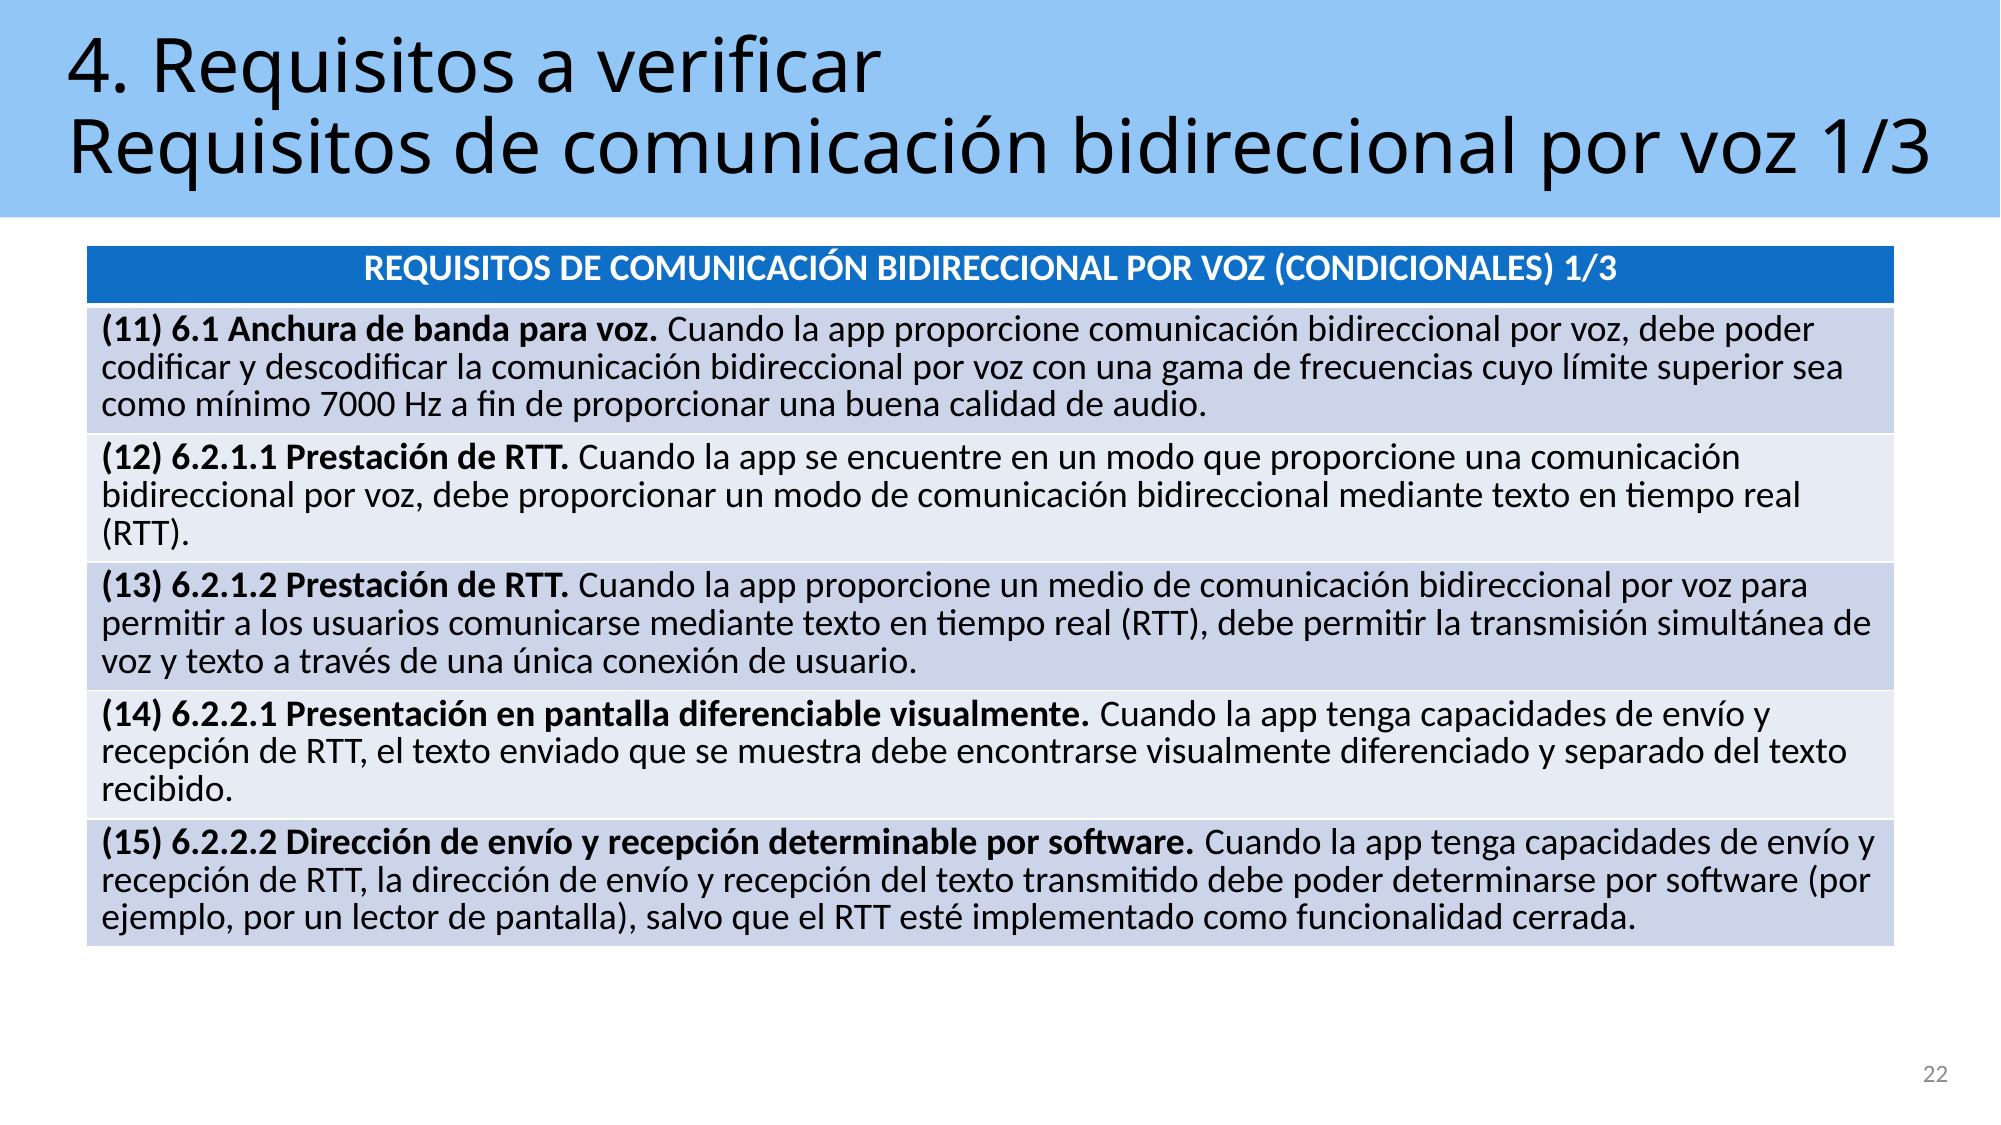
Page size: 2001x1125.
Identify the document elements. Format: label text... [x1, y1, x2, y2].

title 4. Requisitos a verificar Requisitos de comunicación bidireccional por voz 1/3 [0, 0, 2000, 218]
slide_number 22 [1513, 1042, 1964, 1103]
table_cell (13) 6.2.1.2 Prestación de RTT. Cuando la app proporcione un medio de comunicación bidireccional por voz para permitir a los usuarios comunicarse mediante texto en tiempo real (RTT), debe permitir la transmisión simultánea de voz y texto a través de una única conexión de usuario. [87, 563, 1894, 690]
table_cell (11) 6.1 Anchura de banda para voz. Cuando la app proporcione comunicación bidireccional por voz, debe poder codificar y descodificar la comunicación bidireccional por voz con una gama de frecuencias cuyo límite superior sea como mínimo 7000 Hz a fin de proporcionar una buena calidad de audio. [87, 308, 1894, 433]
table_cell (15) 6.2.2.2 Dirección de envío y recepción determinable por software. Cuando la app tenga capacidades de envío y recepción de RTT, la dirección de envío y recepción del texto transmitido debe poder determinarse por software (por ejemplo, por un lector de pantalla), salvo que el RTT esté implementado como funcionalidad cerrada. [87, 820, 1894, 946]
table_cell (12) 6.2.1.1 Prestación de RTT. Cuando la app se encuentre en un modo que proporcione una comunicación bidireccional por voz, debe proporcionar un modo de comunicación bidireccional mediante texto en tiempo real (RTT). [87, 435, 1894, 561]
table_cell (14) 6.2.2.1 Presentación en pantalla diferenciable visualmente. Cuando la app tenga capacidades de envío y recepción de RTT, el texto enviado que se muestra debe encontrarse visualmente diferenciado y separado del texto recibido. [87, 691, 1894, 818]
table_header REQUISITOS DE COMUNICACIÓN BIDIRECCIONAL POR VOZ (CONDICIONALES) 1/3 [87, 246, 1894, 303]
